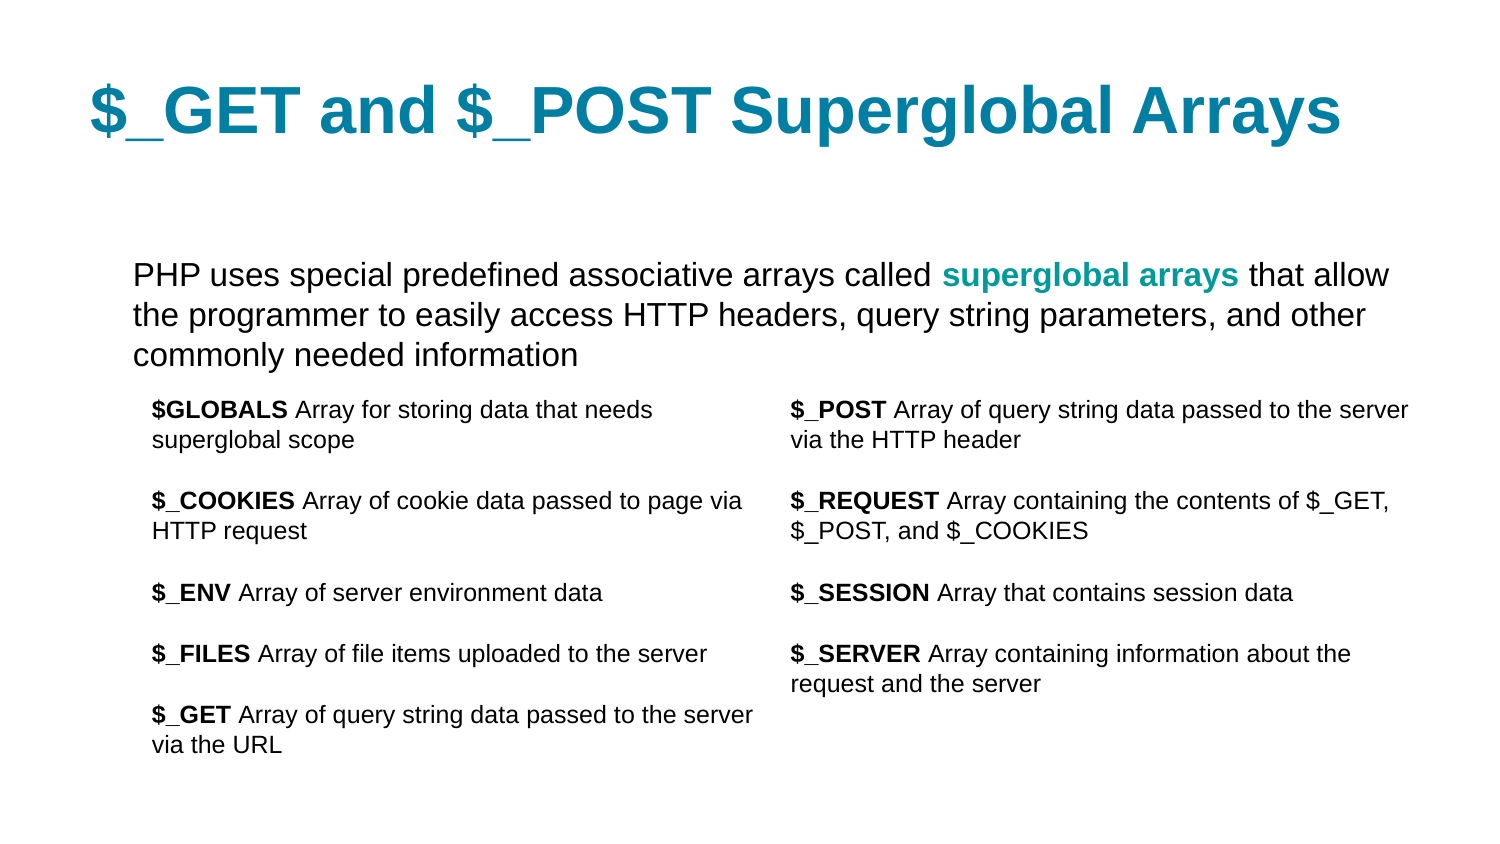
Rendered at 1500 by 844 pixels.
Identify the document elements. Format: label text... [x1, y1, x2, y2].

list $GLOBALS Array for storing data that needs superglobal scope $_COOKIES Array of cookie data passed to page via HTTP request $_ENV Array of server environment data $_FILES Array of file items uploaded to the server $_GET Array of query string data passed to the server via the URL $_POST Array of query string data passed to the server via the HTTP header $_REQUEST Array containing the contents of $_GET, $_POST, and $_COOKIES $_SESSION Array that contains session data $_SERVER Array containing information about the request and the server [118, 378, 1426, 788]
title $_GET and $_POST Superglobal Arrays [75, 26, 1425, 162]
text_box PHP uses special predefined associative arrays called superglobal arrays that allow the programmer to easily access HTTP headers, query string parameters, and other commonly needed information [118, 245, 1425, 420]
